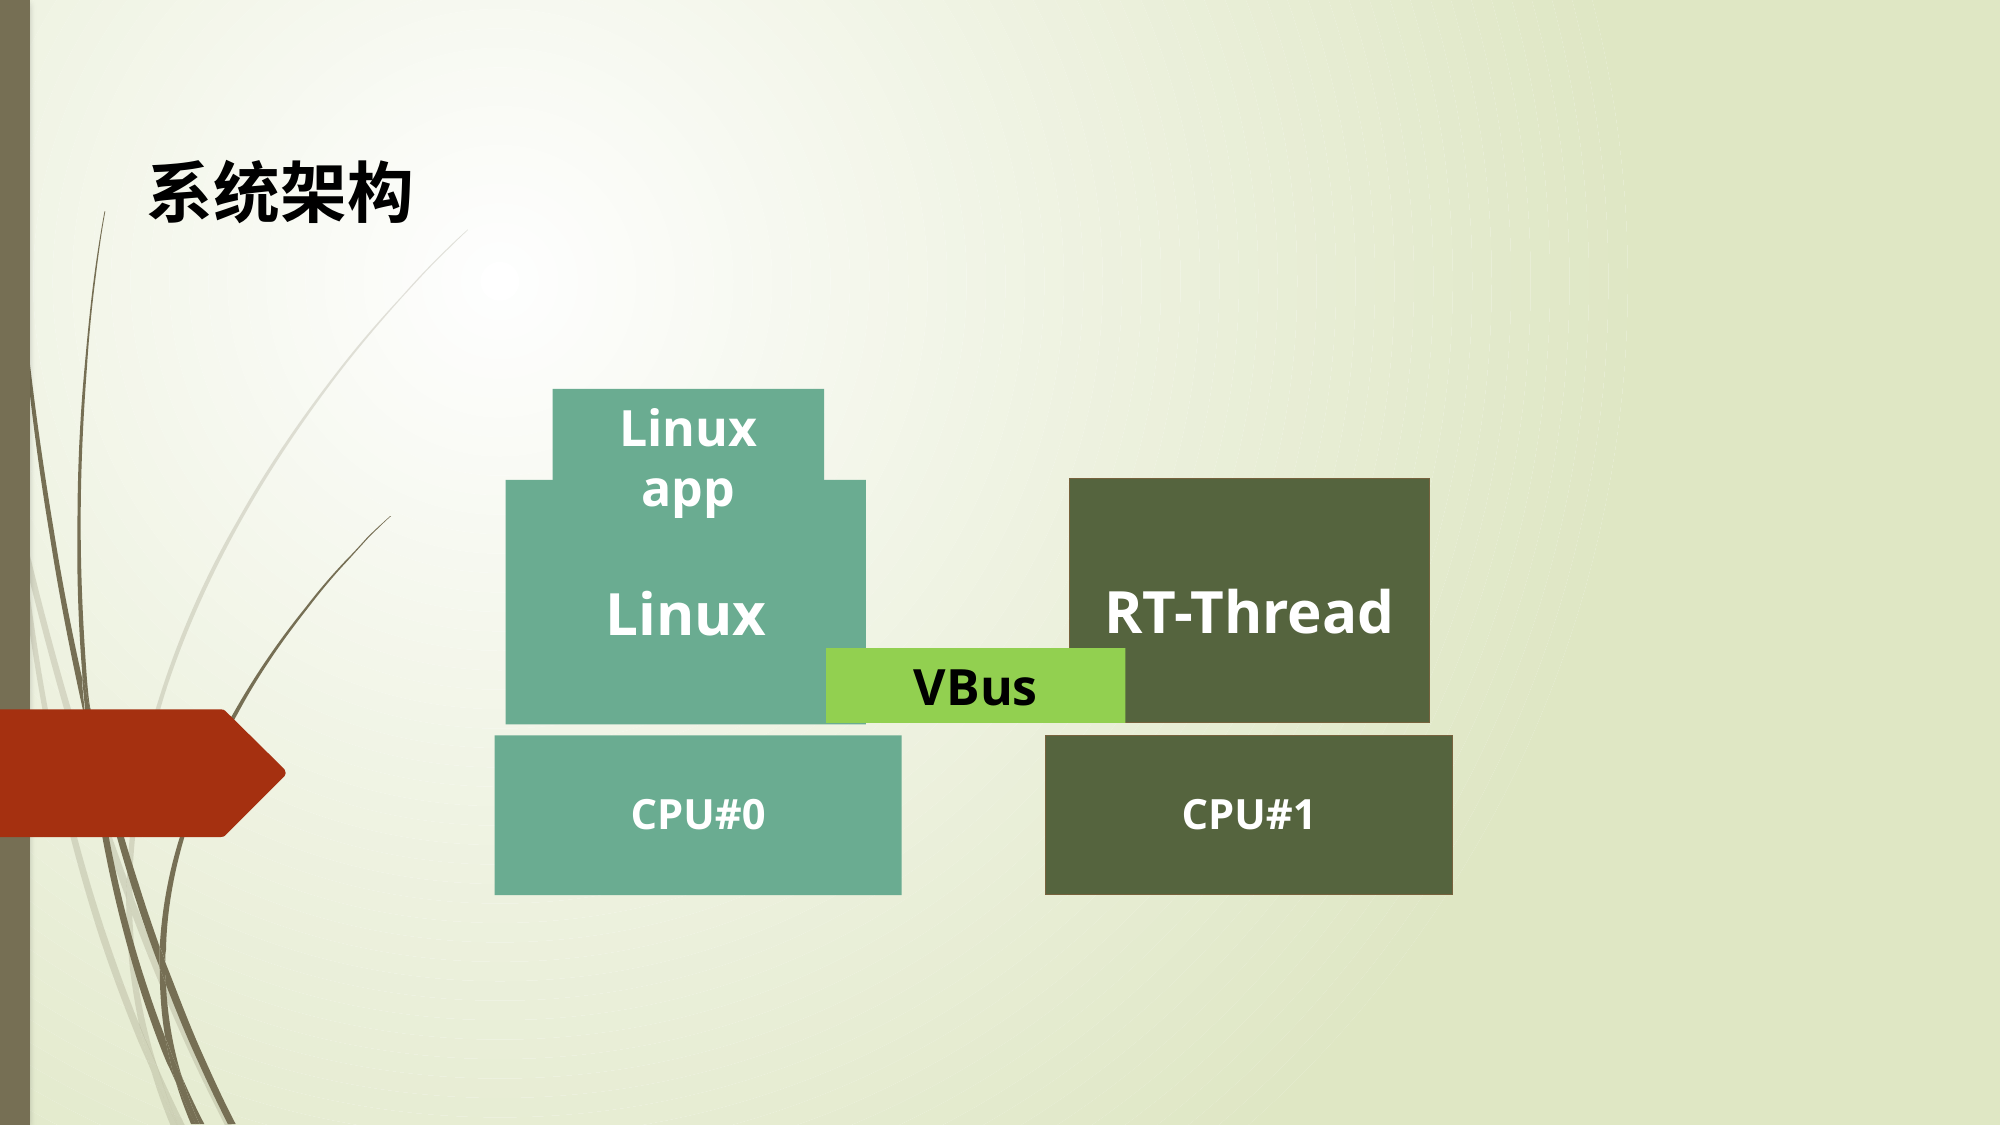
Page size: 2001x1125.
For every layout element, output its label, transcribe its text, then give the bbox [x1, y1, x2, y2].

text_box VBus [826, 648, 1126, 723]
text_box CPU#0 [494, 735, 902, 896]
text_box CPU#1 [1045, 735, 1453, 895]
text_box Linux app [552, 388, 825, 524]
text_box Linux [505, 479, 866, 725]
text_box 系统架构 [132, 143, 951, 239]
text_box RT-Thread [1069, 478, 1430, 723]
